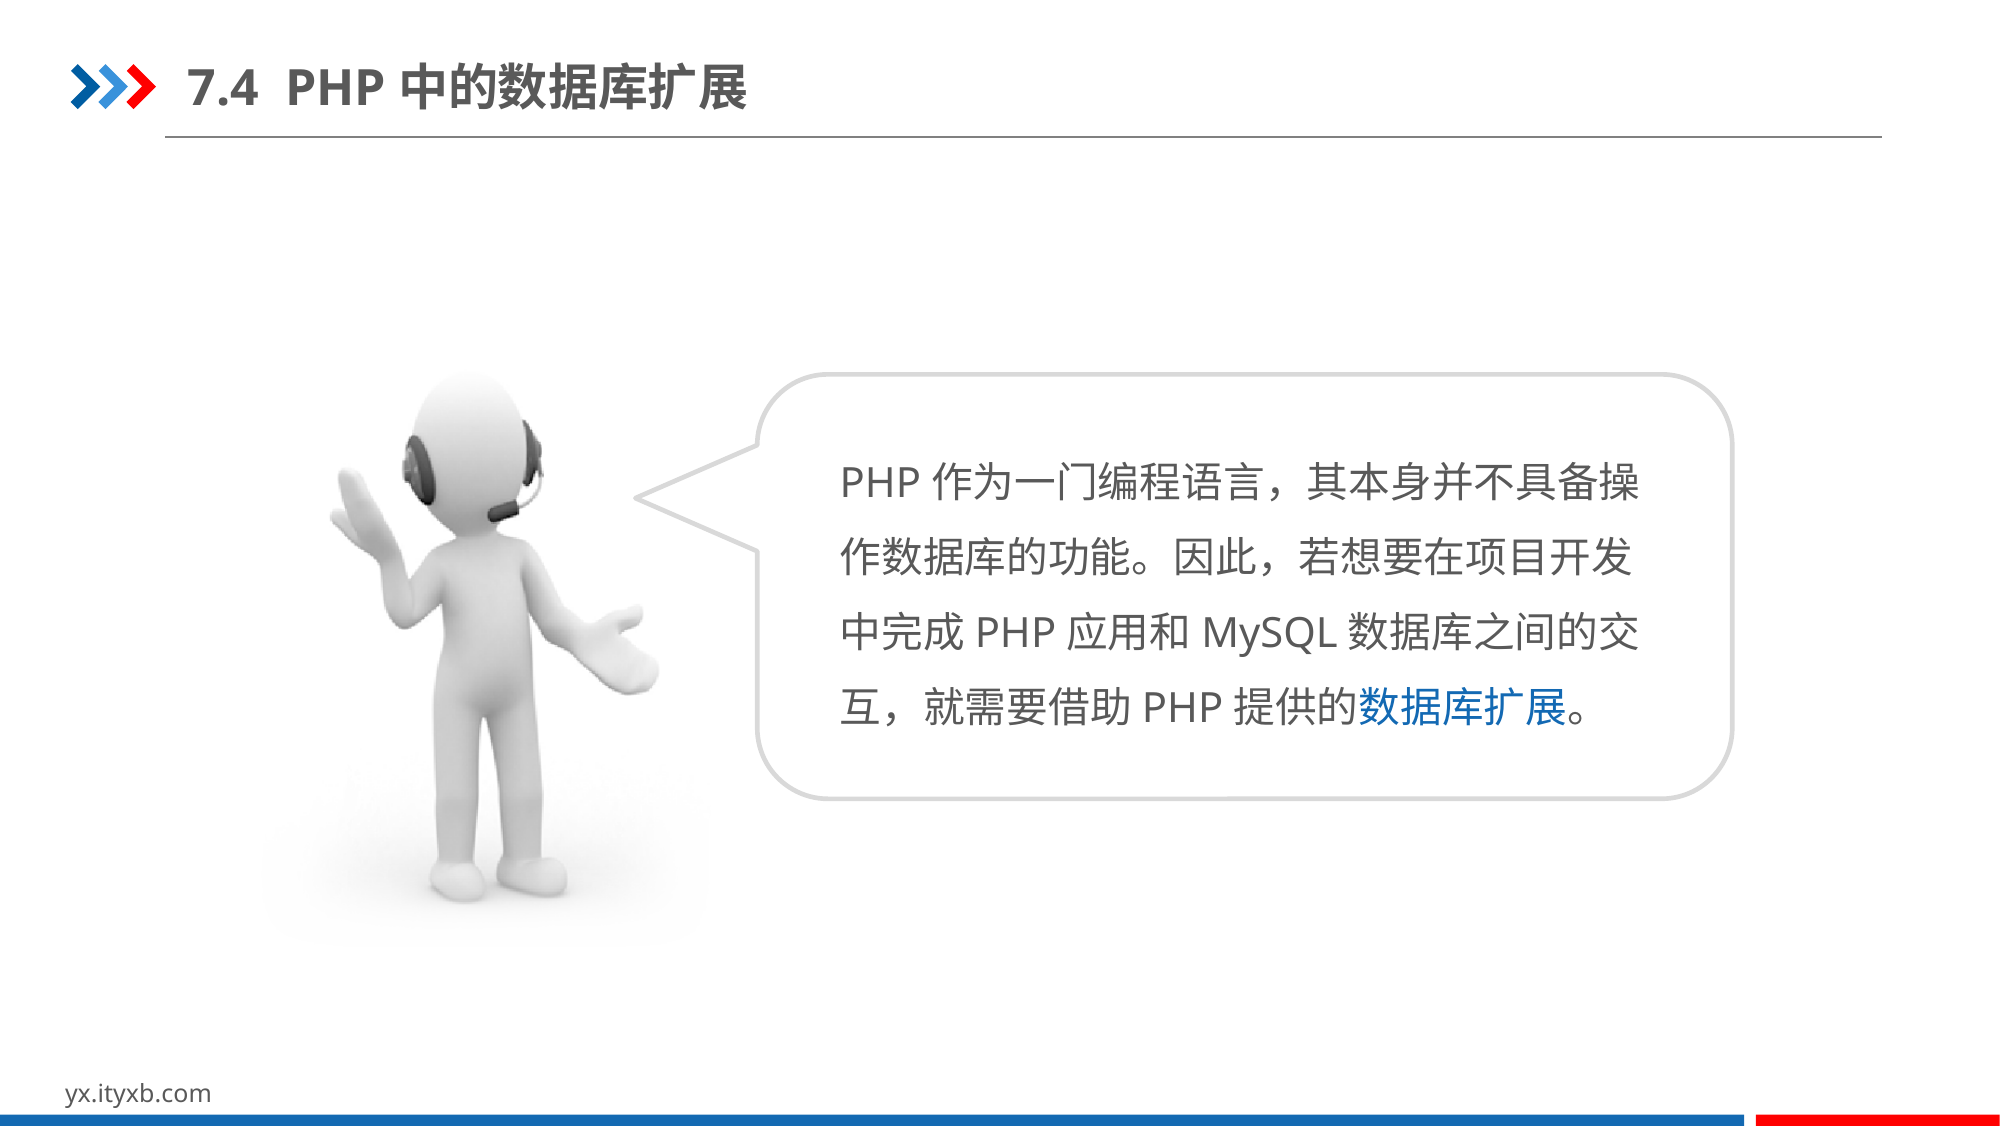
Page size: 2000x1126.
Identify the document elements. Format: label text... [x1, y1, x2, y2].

text_box 7.4 PHP中的数据库扩展 [187, 43, 827, 127]
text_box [756, 374, 1733, 800]
picture [184, 145, 784, 1119]
